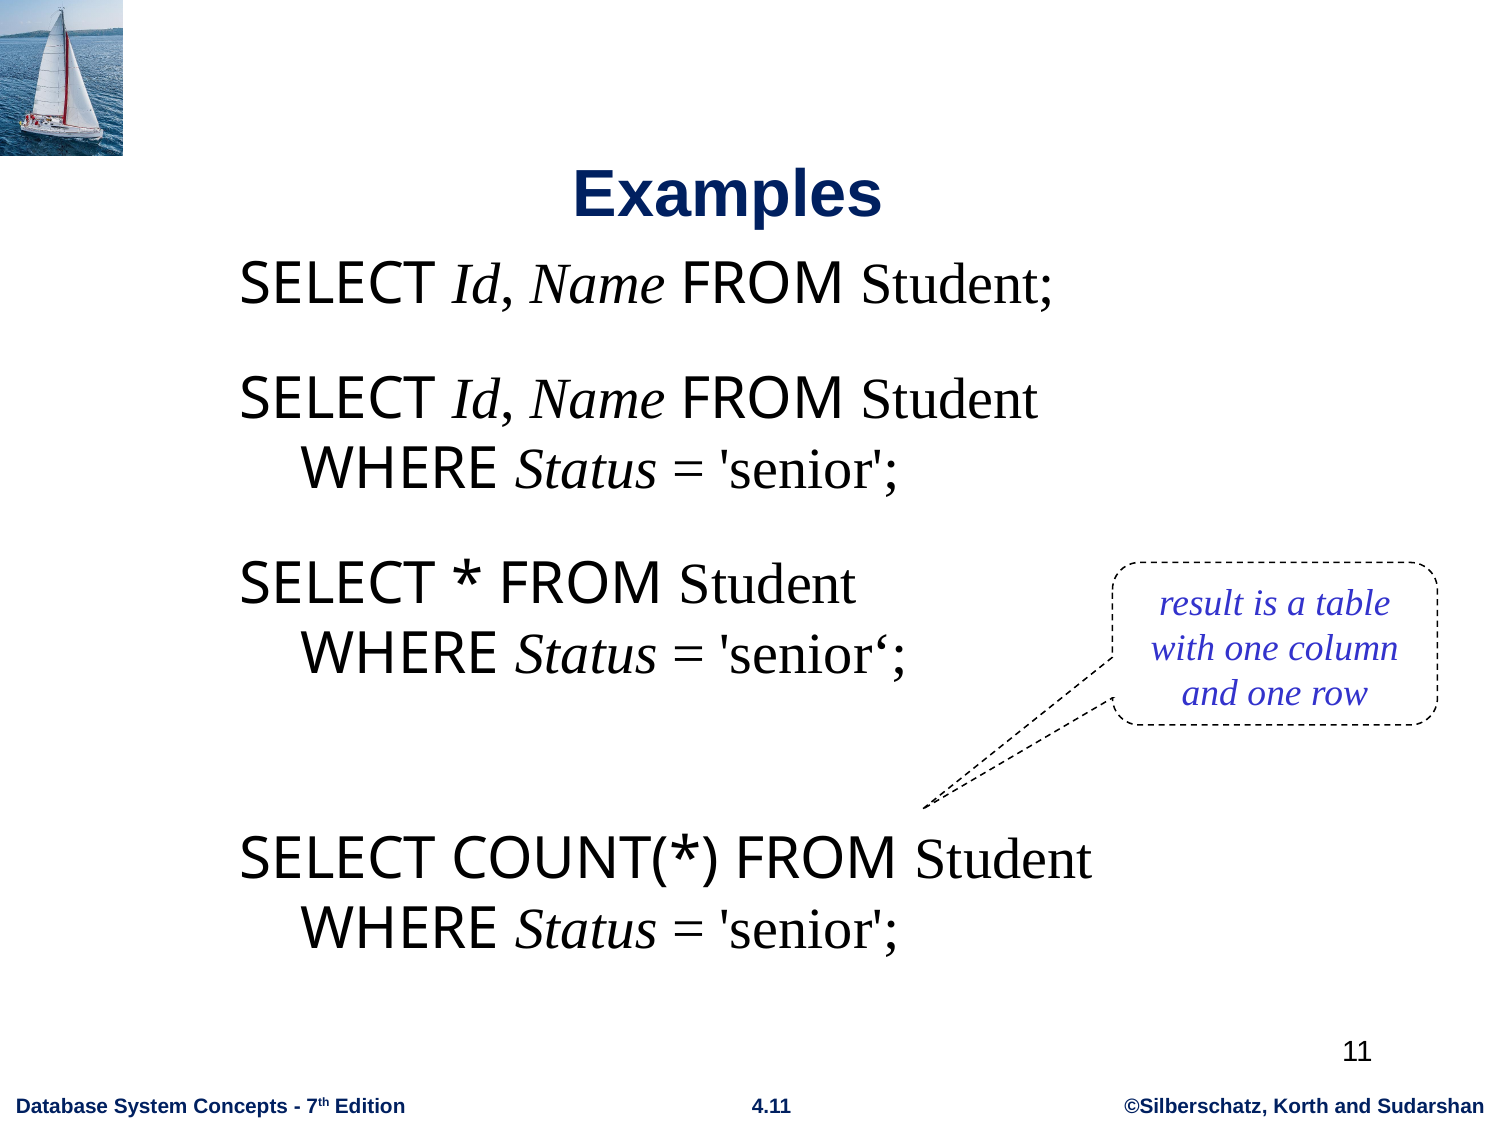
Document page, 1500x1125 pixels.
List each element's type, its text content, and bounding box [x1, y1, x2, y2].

slide_number 11 [1074, 1024, 1388, 1101]
picture [0, 0, 123, 156]
text_box result is a table with one column and one row [921, 562, 1438, 810]
title Examples [99, 49, 1376, 238]
text_box SELECT Id, Name FROM Student; SELECT Id, Name FROM Student WHERE Status = 'senior'; SELECT * FROM Student WHERE Status = 'senior‘; SELECT COUNT(*) FROM Student WHERE Status = 'senior'; [224, 237, 1216, 968]
